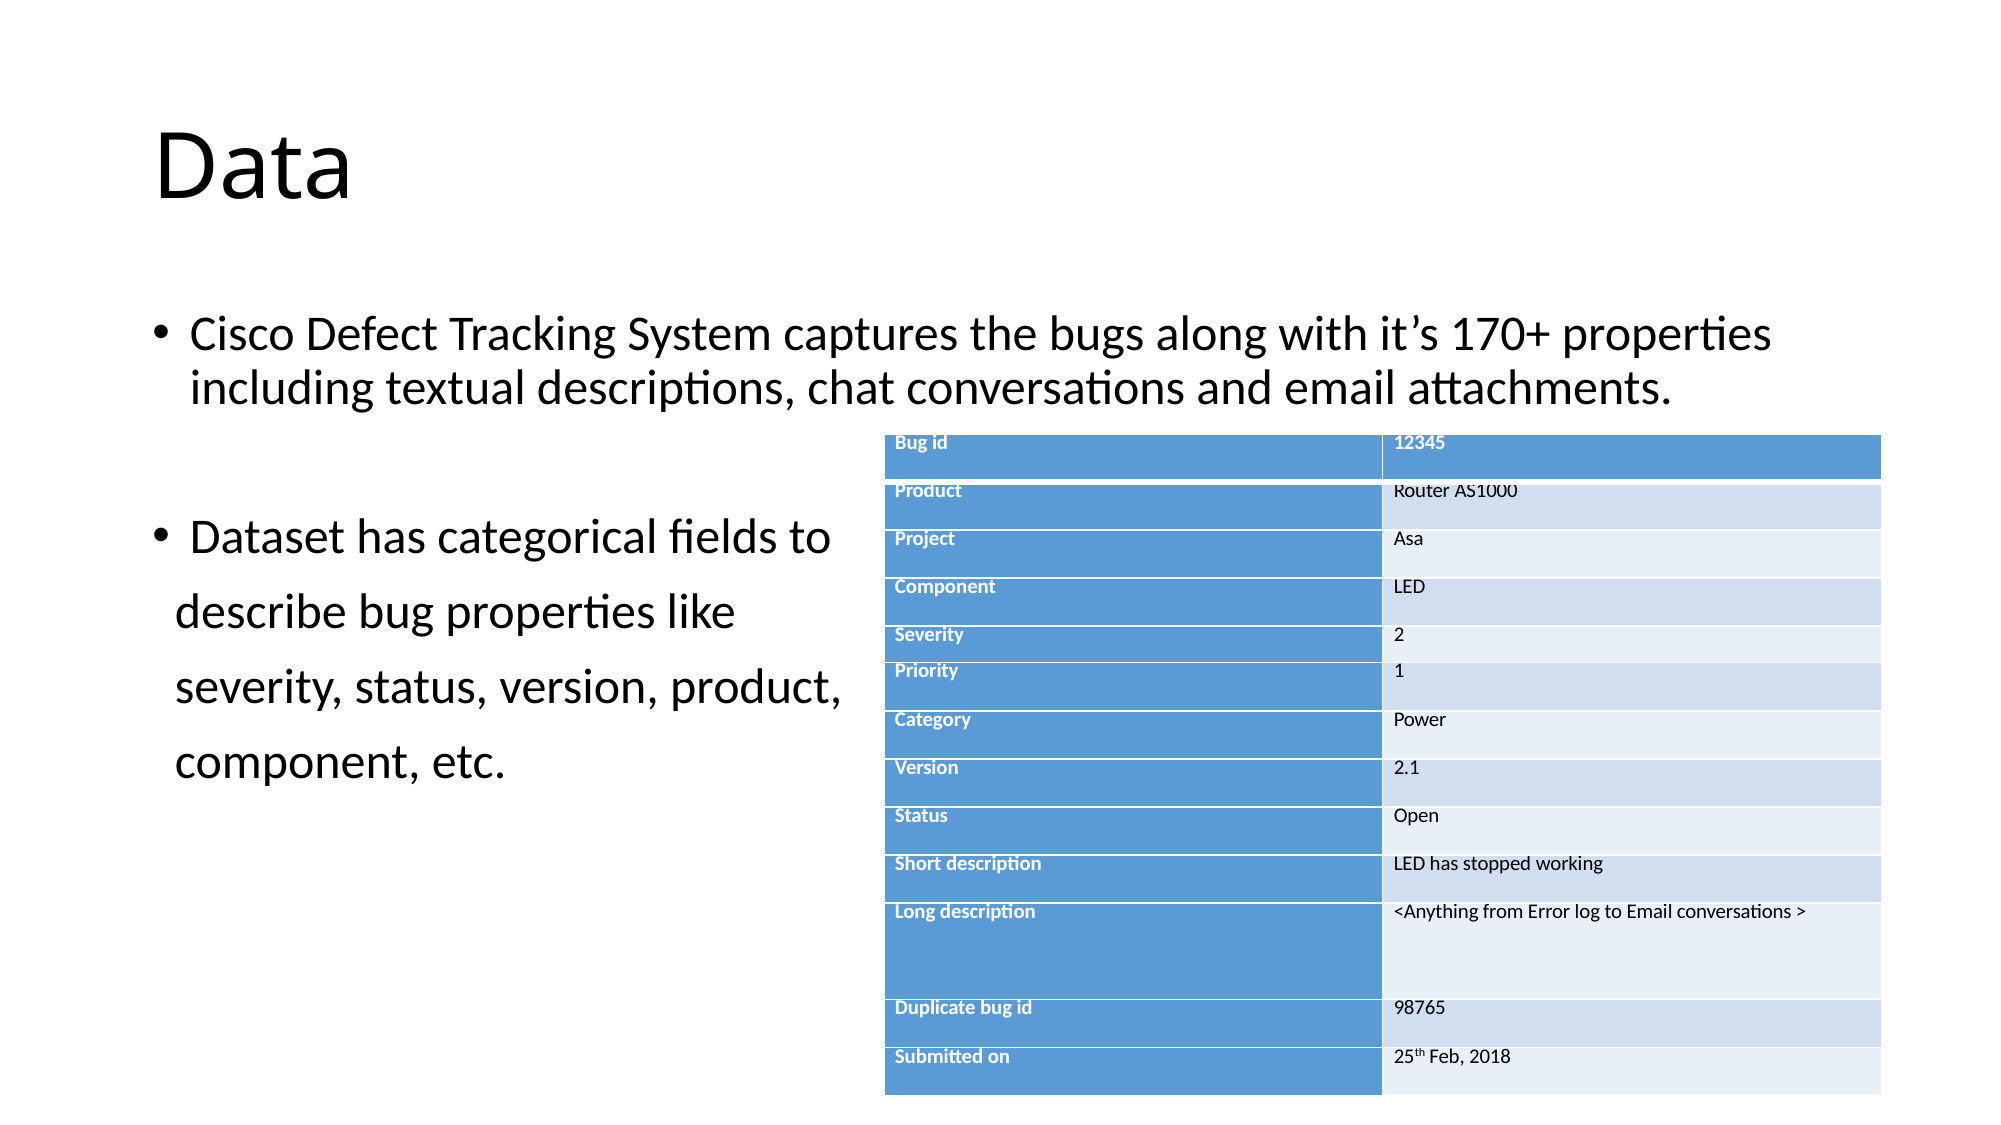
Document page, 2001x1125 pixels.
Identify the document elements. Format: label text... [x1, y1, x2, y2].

table_header 12345 [1383, 435, 1881, 479]
table_cell LED has stopped working [1383, 856, 1881, 902]
table_cell Product [885, 485, 1382, 529]
table_cell 1 [1383, 663, 1881, 710]
table_cell Component [885, 579, 1382, 625]
table_cell Project [885, 531, 1382, 577]
table_cell <Anything from Error log to Email conversations > [1383, 904, 1881, 999]
table_cell Duplicate bug id [885, 1000, 1382, 1047]
table_cell 2.1 [1383, 760, 1881, 806]
table_cell Category [885, 712, 1382, 758]
title Data [137, 59, 1863, 278]
table_cell LED [1383, 579, 1881, 625]
table_cell 2 [1383, 627, 1881, 662]
table_cell Long description [885, 904, 1382, 999]
table_cell Severity [885, 627, 1382, 662]
table_header Bug id [885, 435, 1382, 479]
table_cell 98765 [1383, 1000, 1881, 1047]
table_cell Priority [885, 663, 1382, 710]
table_cell Submitted on [885, 1048, 1382, 1095]
table_cell Power [1383, 712, 1881, 758]
table_cell Version [885, 760, 1382, 806]
table_cell Asa [1383, 531, 1881, 577]
table_cell Open [1383, 808, 1881, 854]
table_cell Status [885, 808, 1382, 854]
table_cell Router AS1000 [1383, 485, 1881, 529]
list Cisco Defect Tracking System captures the bugs along with it’s 170+ properties including textual descriptions, chat conversations and email attachments. Dataset has categorical fields to describe bug properties like severity, status, version, product, component, etc. [137, 299, 1863, 1014]
table_cell Short description [885, 856, 1382, 902]
table_cell 25th Feb, 2018 [1383, 1048, 1881, 1095]
